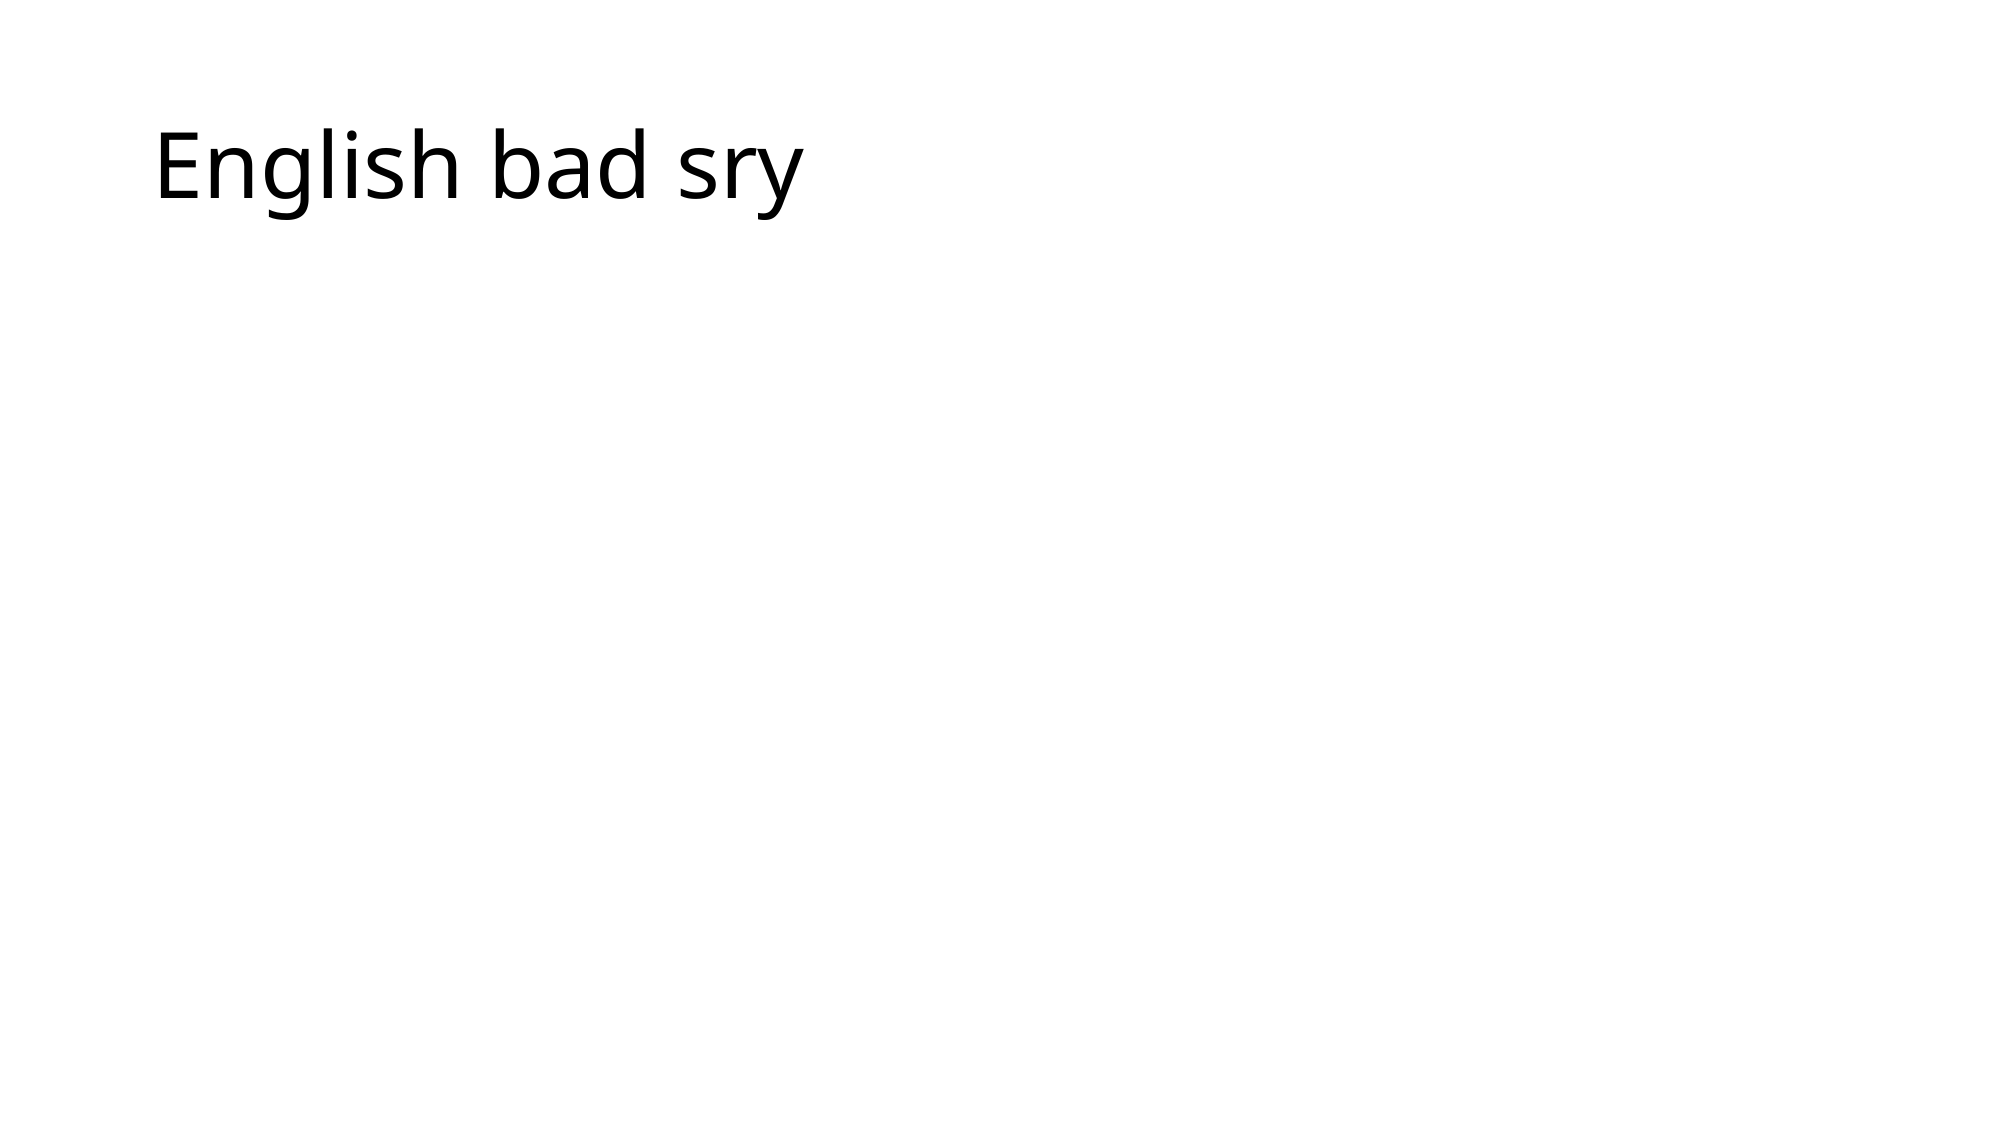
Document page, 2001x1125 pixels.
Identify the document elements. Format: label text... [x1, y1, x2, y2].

title English bad sry [137, 59, 1863, 278]
